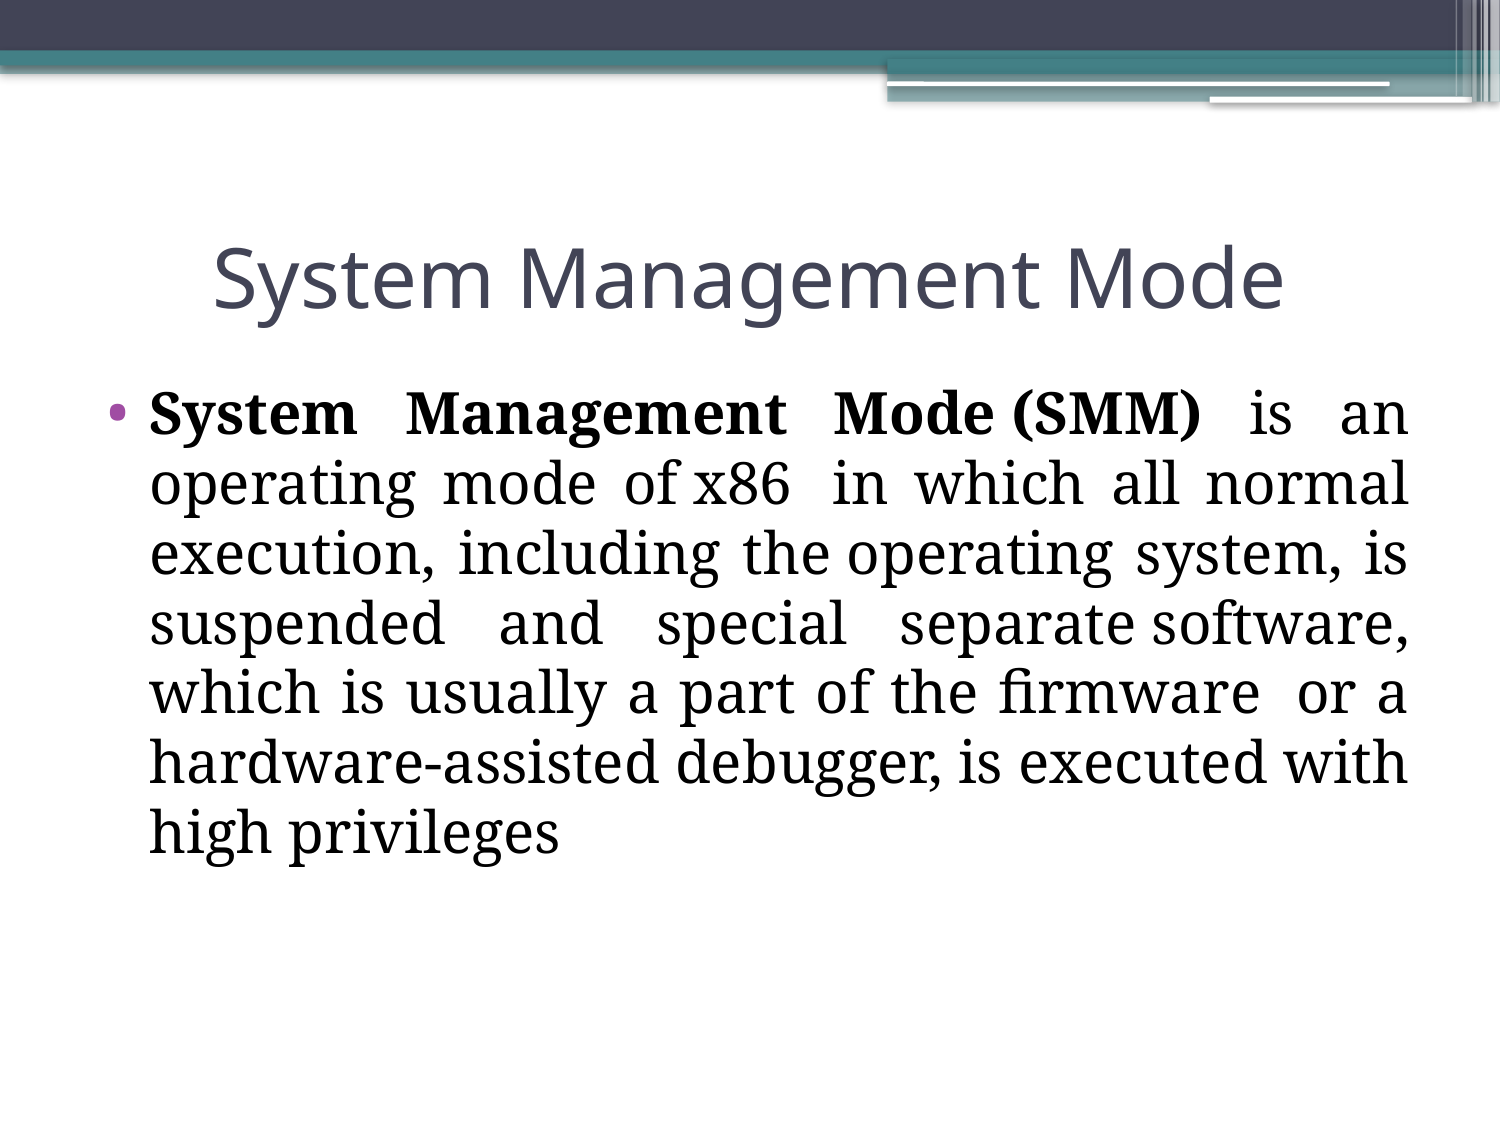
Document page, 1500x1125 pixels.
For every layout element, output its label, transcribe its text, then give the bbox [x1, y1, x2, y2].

list System Management Mode (SMM) is an operating mode of x86 in which all normal execution, including the operating system, is suspended and special separate software, which is usually a part of the firmware or a hardware-assisted debugger, is executed with high privileges [75, 368, 1425, 1079]
title System Management Mode [75, 187, 1425, 363]
